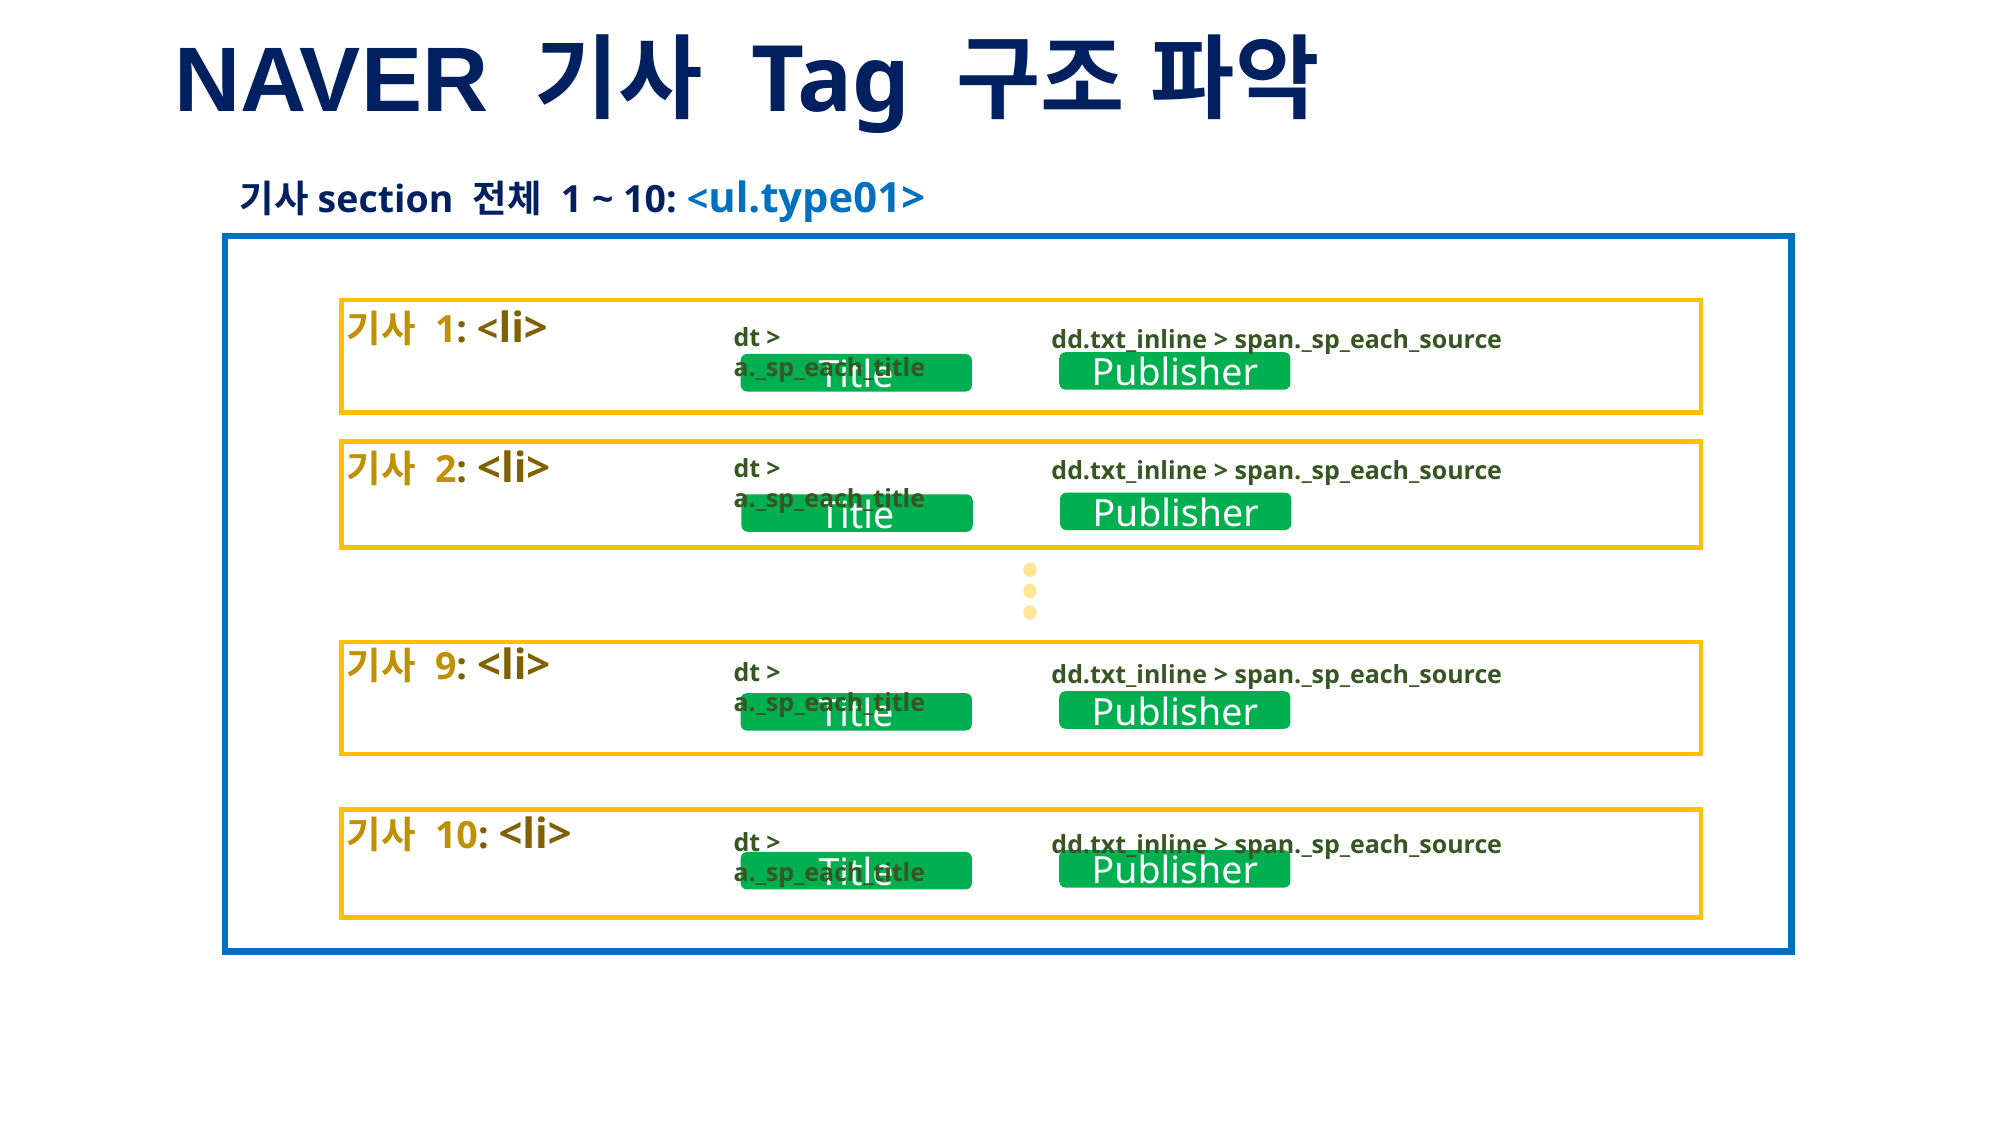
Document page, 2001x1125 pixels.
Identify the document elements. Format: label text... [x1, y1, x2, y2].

text_box [341, 808, 1702, 918]
text_box [341, 299, 1702, 413]
text_box Publisher [1058, 866, 1292, 889]
text_box 기사 2: <li> [331, 433, 819, 499]
text_box [341, 440, 1702, 549]
text_box [224, 235, 1793, 953]
text_box 기사 10: <li> [331, 799, 819, 865]
text_box [1022, 582, 1038, 600]
text_box dd.txt_inline > span._sp_each_source [1036, 821, 1520, 866]
text_box Publisher [1058, 696, 1292, 730]
text_box dd.txt_inline > span._sp_each_source [1036, 315, 1520, 361]
text_box dt > a._sp_each_title [718, 445, 993, 520]
text_box dd.txt_inline > span._sp_each_source [1036, 651, 1520, 696]
text_box 기사section 전체 1 ~ 10: <ul.type01> [225, 163, 1121, 229]
text_box Title [740, 389, 972, 393]
text_box 기사 1: <li> [331, 292, 819, 358]
text_box [341, 641, 1702, 755]
text_box dt > a._sp_each_title [718, 313, 993, 389]
text_box 기사 9: <li> [331, 630, 628, 695]
text_box Title [740, 520, 974, 533]
text_box dt > a._sp_each_title [718, 819, 993, 895]
text_box [1022, 603, 1038, 621]
text_box Publisher [1058, 361, 1292, 391]
text_box Publisher [1059, 492, 1293, 532]
text_box NAVER 기사 Tag 구조 파악 [0, 0, 1610, 139]
text_box Title [739, 725, 973, 732]
text_box dd.txt_inline > span._sp_each_source [1036, 447, 1520, 492]
text_box dt > a._sp_each_title [718, 649, 993, 725]
text_box [1022, 561, 1038, 579]
